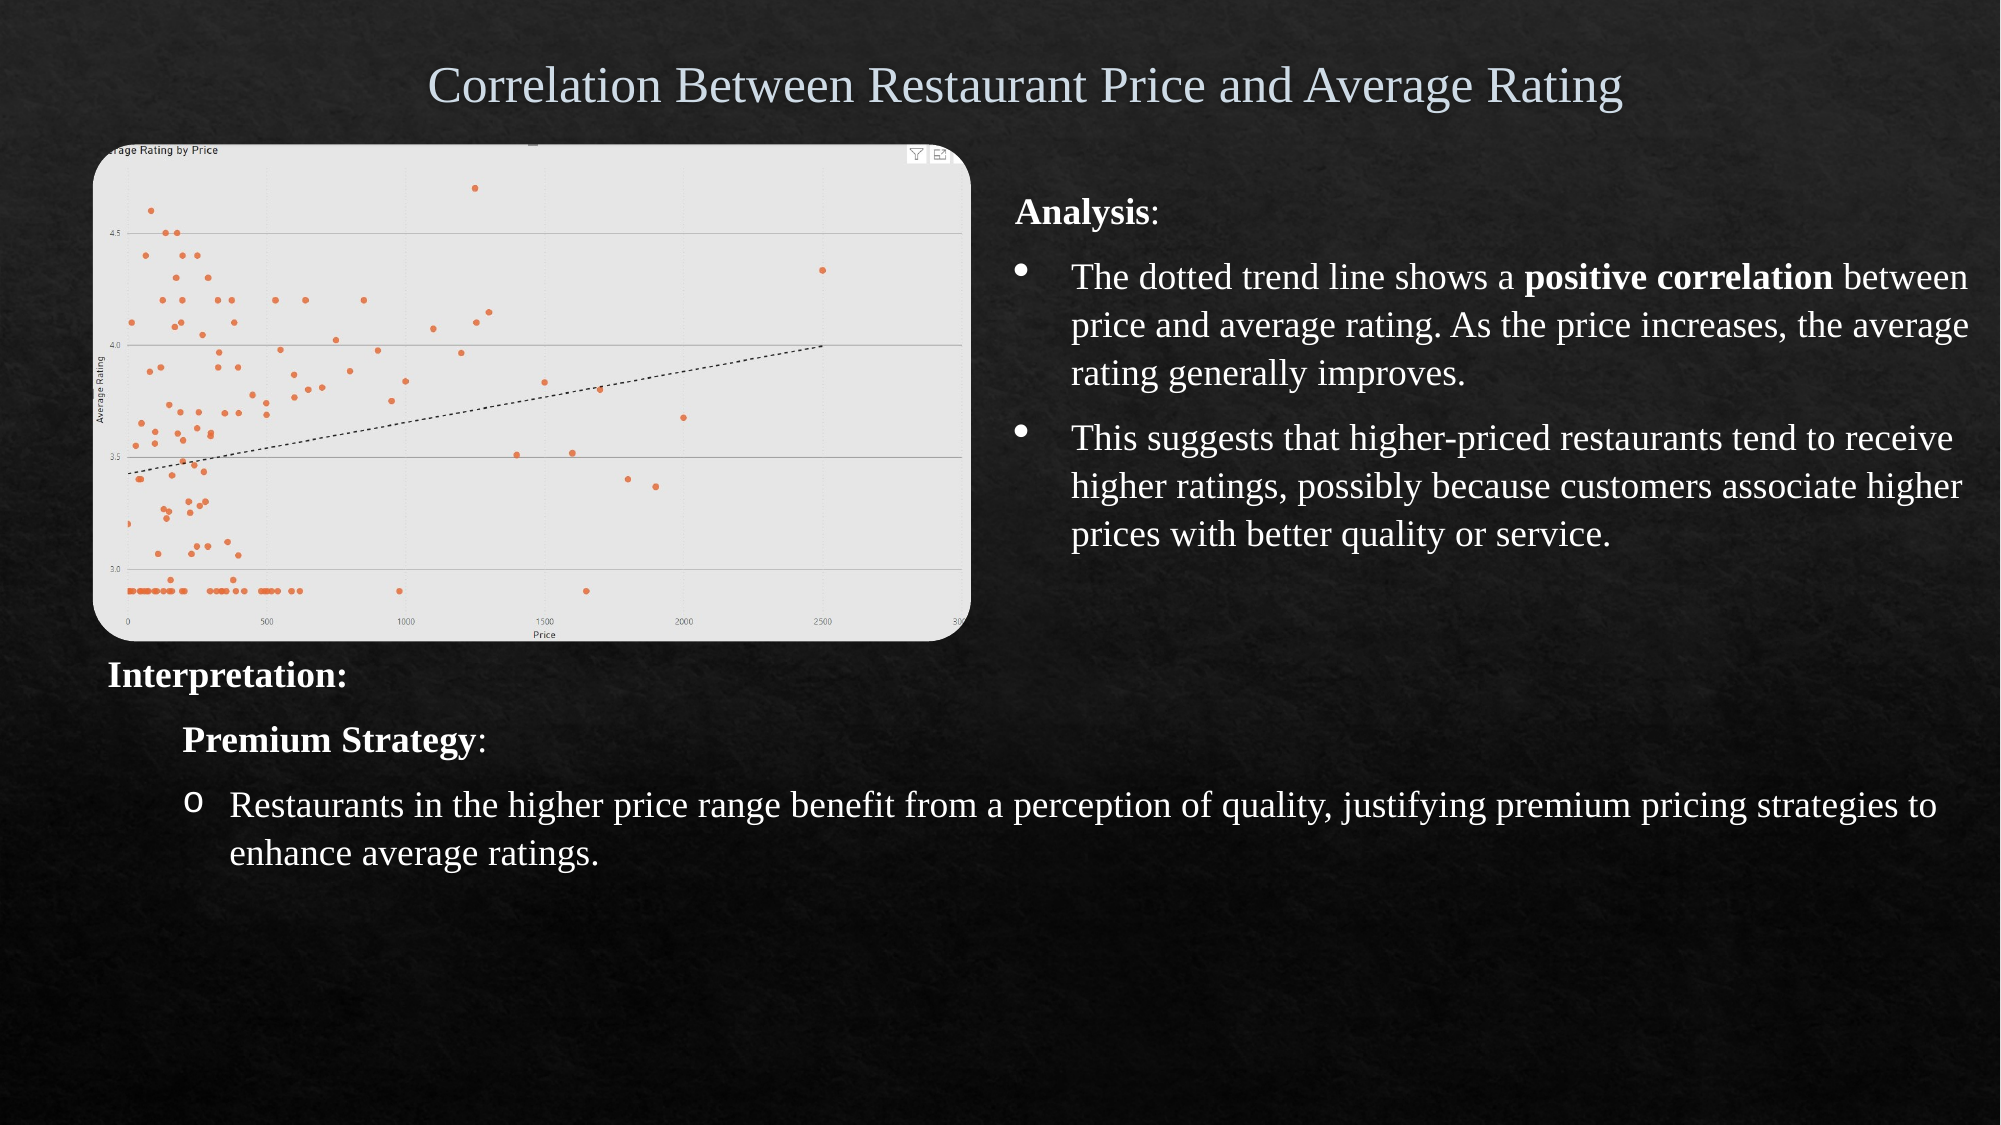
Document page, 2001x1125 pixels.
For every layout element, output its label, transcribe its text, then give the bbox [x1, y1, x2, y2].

title Correlation Between Restaurant Price and Average Rating [23, 50, 1977, 257]
picture [92, 144, 972, 642]
text_box Interpretation: Premium Strategy: Restaurants in the higher price range benefit from a perception of quality, justifying premium pricing strategies to enhance average ratings. [92, 639, 1957, 881]
text_box Analysis: The dotted trend line shows a positive correlation between price and average rating. As the price increases, the average rating generally improves. This suggests that higher-priced restaurants tend to receive higher ratings, possibly because customers associate higher prices with better quality or service. [999, 176, 2000, 562]
